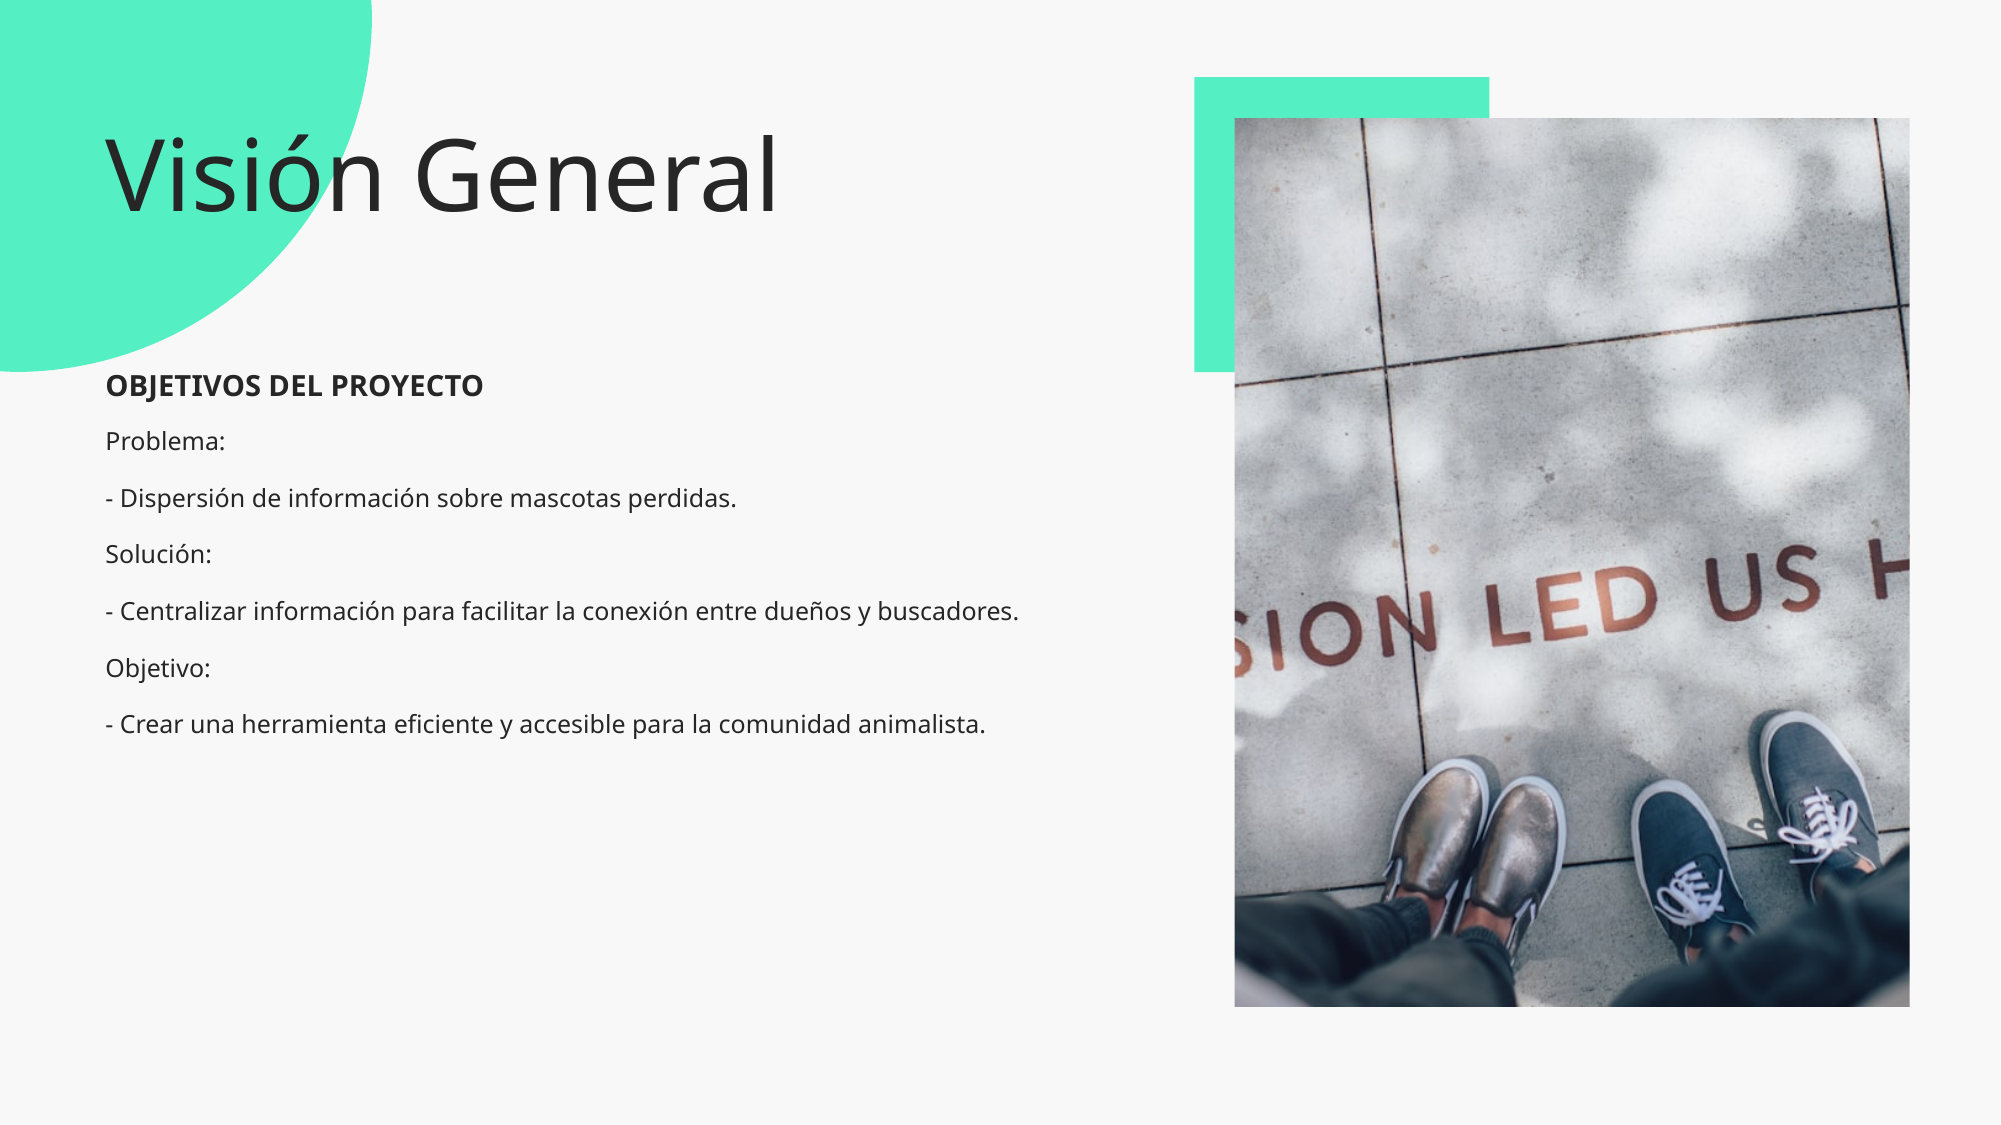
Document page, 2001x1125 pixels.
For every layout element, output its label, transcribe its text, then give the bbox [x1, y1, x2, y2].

list Problema: - Dispersión de información sobre mascotas perdidas. Solución: - Centralizar información para facilitar la conexión entre dueños y buscadores. Objetivo: - Crear una herramienta eficiente y accesible para la comunidad animalista. [90, 412, 1105, 798]
list OBJETIVOS DEL PROYECTO [90, 352, 1105, 412]
title Visión General [90, 118, 1105, 352]
picture [1234, 118, 1910, 1007]
